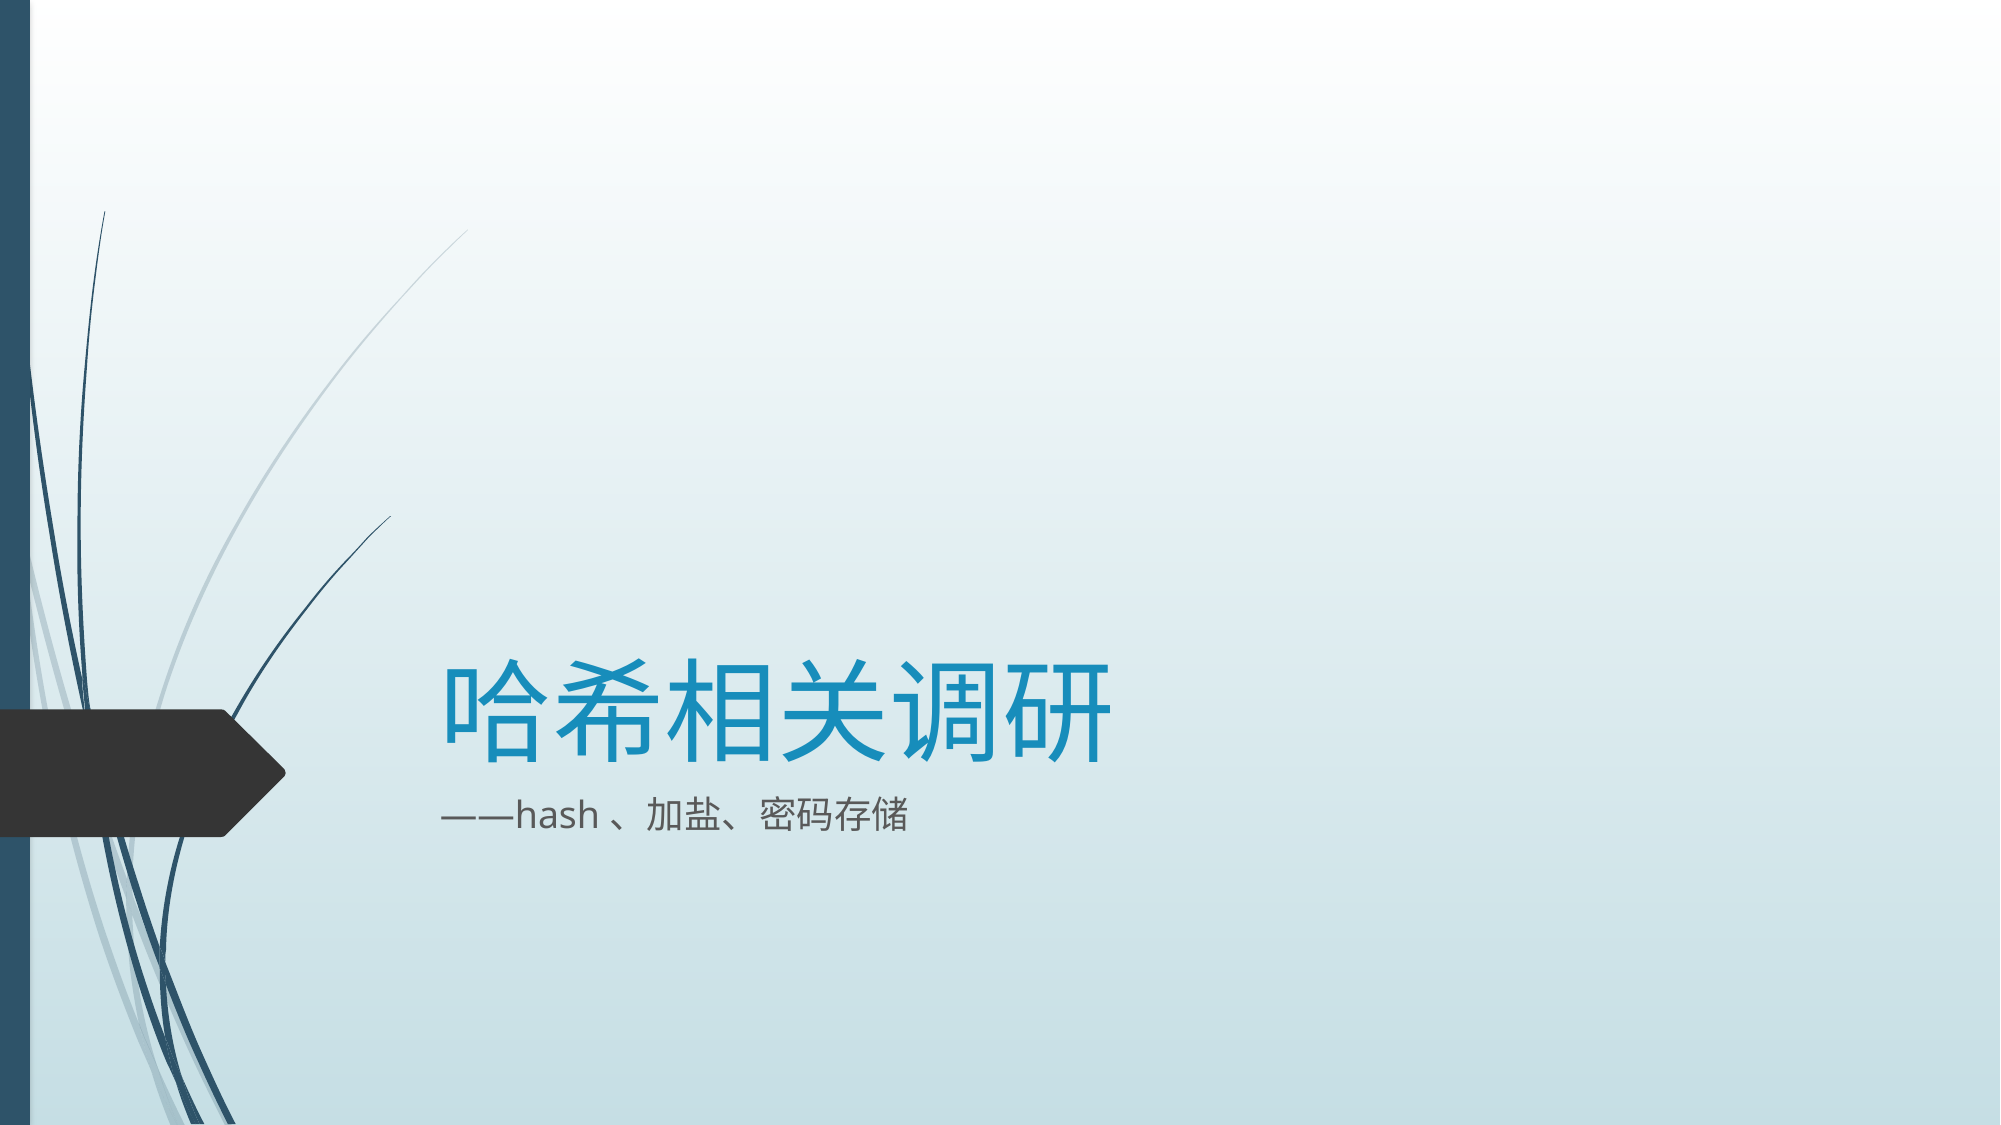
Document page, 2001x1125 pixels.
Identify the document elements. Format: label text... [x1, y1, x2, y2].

subtitle ——hash、加盐、密码存储 [424, 783, 1888, 969]
title 哈希相关调研 [424, 412, 1888, 783]
